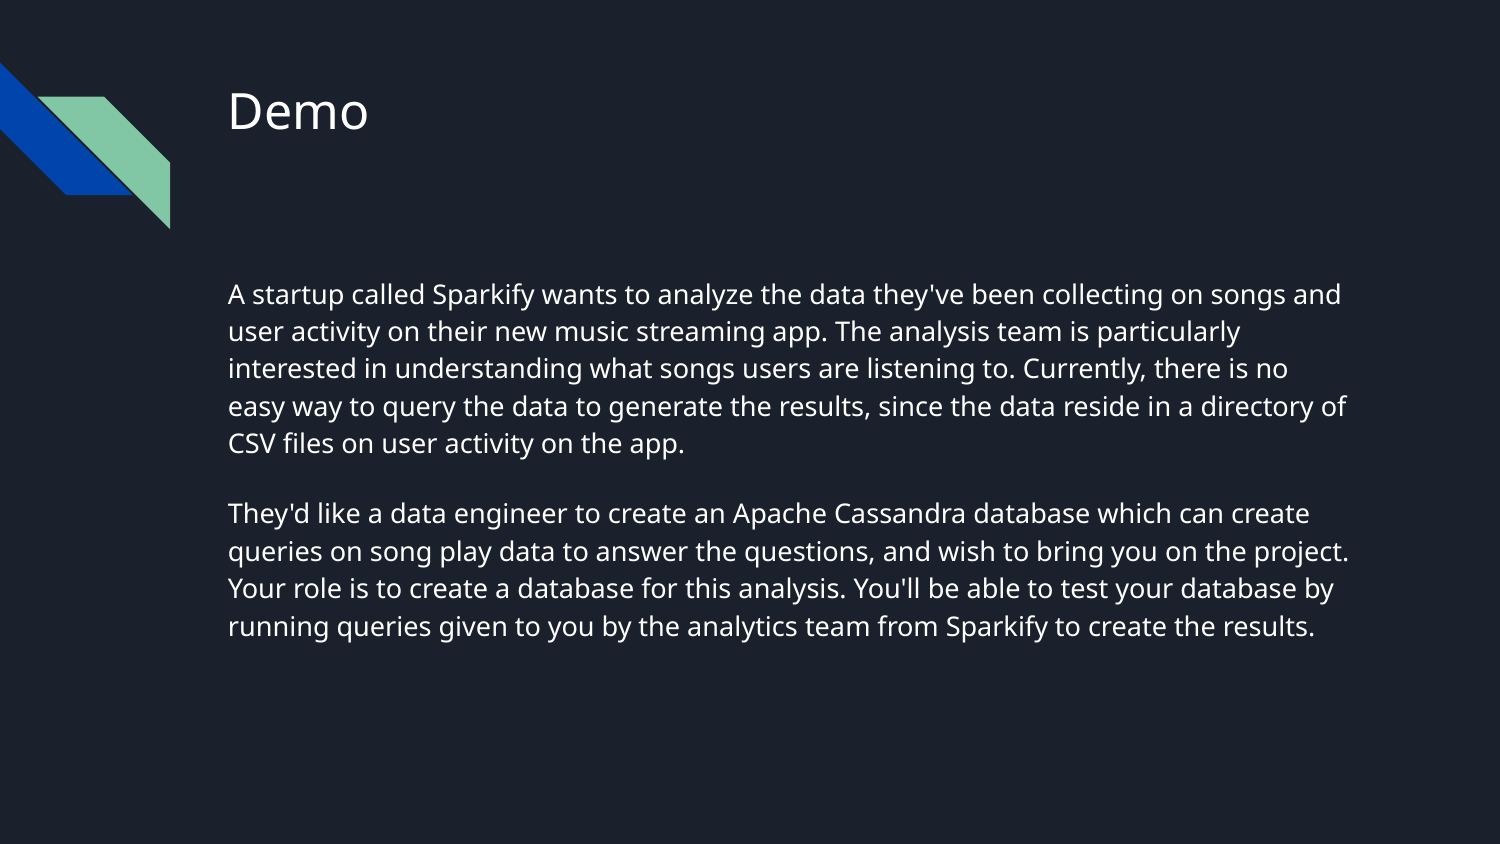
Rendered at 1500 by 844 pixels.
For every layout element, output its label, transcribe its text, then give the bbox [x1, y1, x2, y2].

list A startup called Sparkify wants to analyze the data they've been collecting on songs and user activity on their new music streaming app. The analysis team is particularly interested in understanding what songs users are listening to. Currently, there is no easy way to query the data to generate the results, since the data reside in a directory of CSV files on user activity on the app. They'd like a data engineer to create an Apache Cassandra database which can create queries on song play data to answer the questions, and wish to bring you on the project. Your role is to create a database for this analysis. You'll be able to test your database by running queries given to you by the analytics team from Sparkify to create the results. [212, 257, 1368, 735]
title Demo [212, 64, 1368, 215]
